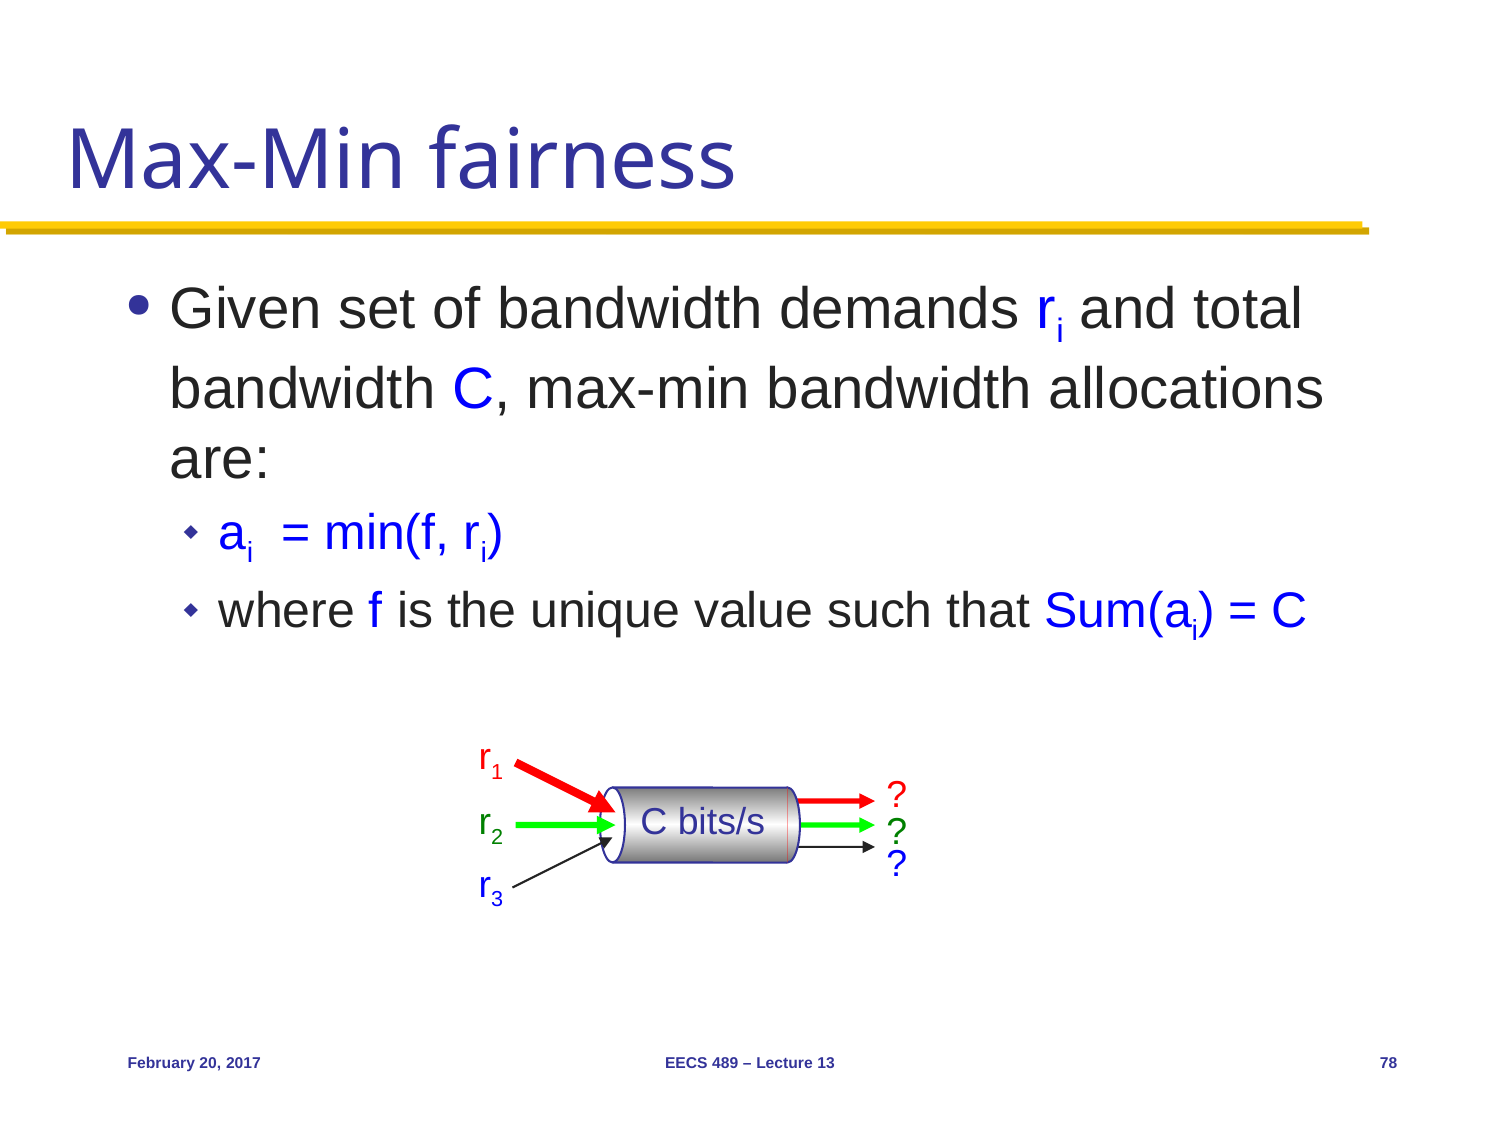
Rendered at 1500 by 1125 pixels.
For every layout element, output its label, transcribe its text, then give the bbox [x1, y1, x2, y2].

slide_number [112, 1024, 426, 1101]
title Max-Min fairness [49, 24, 1451, 213]
list Given set of bandwidth demands ri and total bandwidth C, max-min bandwidth allocations are: ai = min(f, ri) where f is the unique value such that Sum(ai) = C [112, 262, 1413, 988]
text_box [462, 724, 923, 914]
footer EECS 489 – Lecture 13 [512, 1024, 988, 1101]
slide_number 78 [1312, 1024, 1413, 1101]
